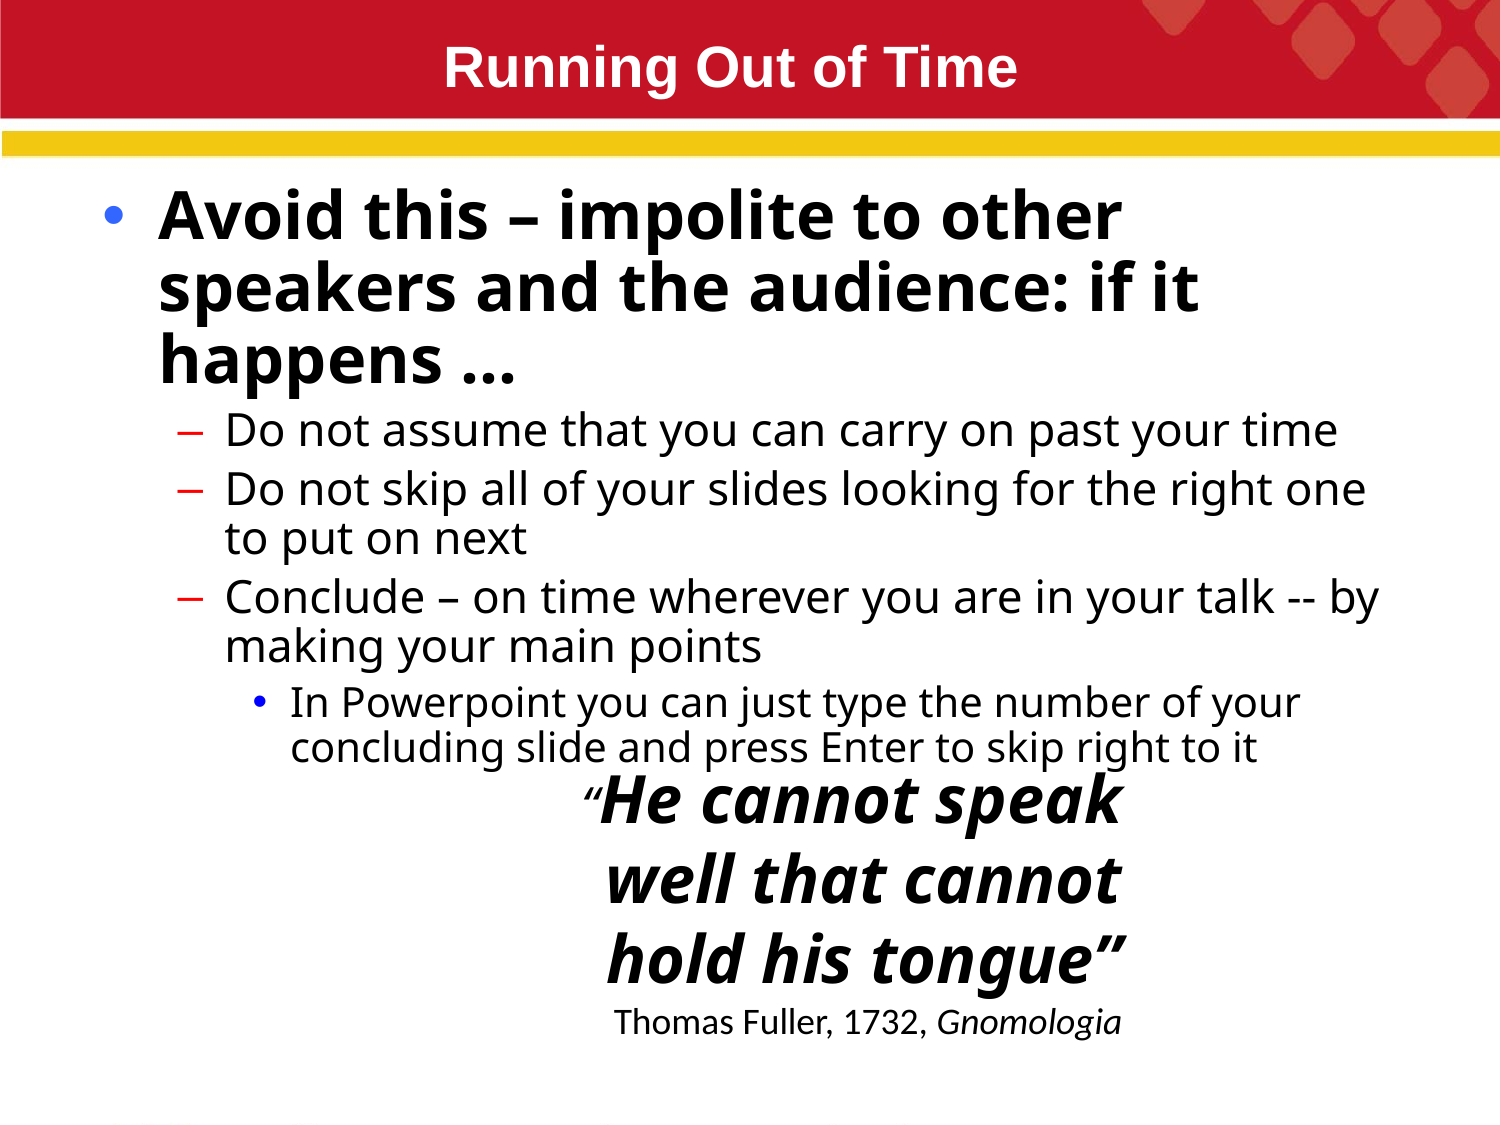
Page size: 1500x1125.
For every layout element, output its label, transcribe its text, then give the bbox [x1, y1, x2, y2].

text_box “He cannot speak well that cannot hold his tongue” Thomas Fuller, 1732, Gnomologia [512, 749, 1138, 1050]
list Avoid this – impolite to other speakers and the audience: if it happens … Do not assume that you can carry on past your time Do not skip all of your slides looking for the right one to put on next Conclude – on time wherever you are in your talk -- by making your main points In Powerpoint you can just type the number of your concluding slide and press Enter to skip right to it [87, 174, 1438, 719]
title Running Out of Time [75, 0, 1388, 130]
picture [0, 0, 1500, 1125]
